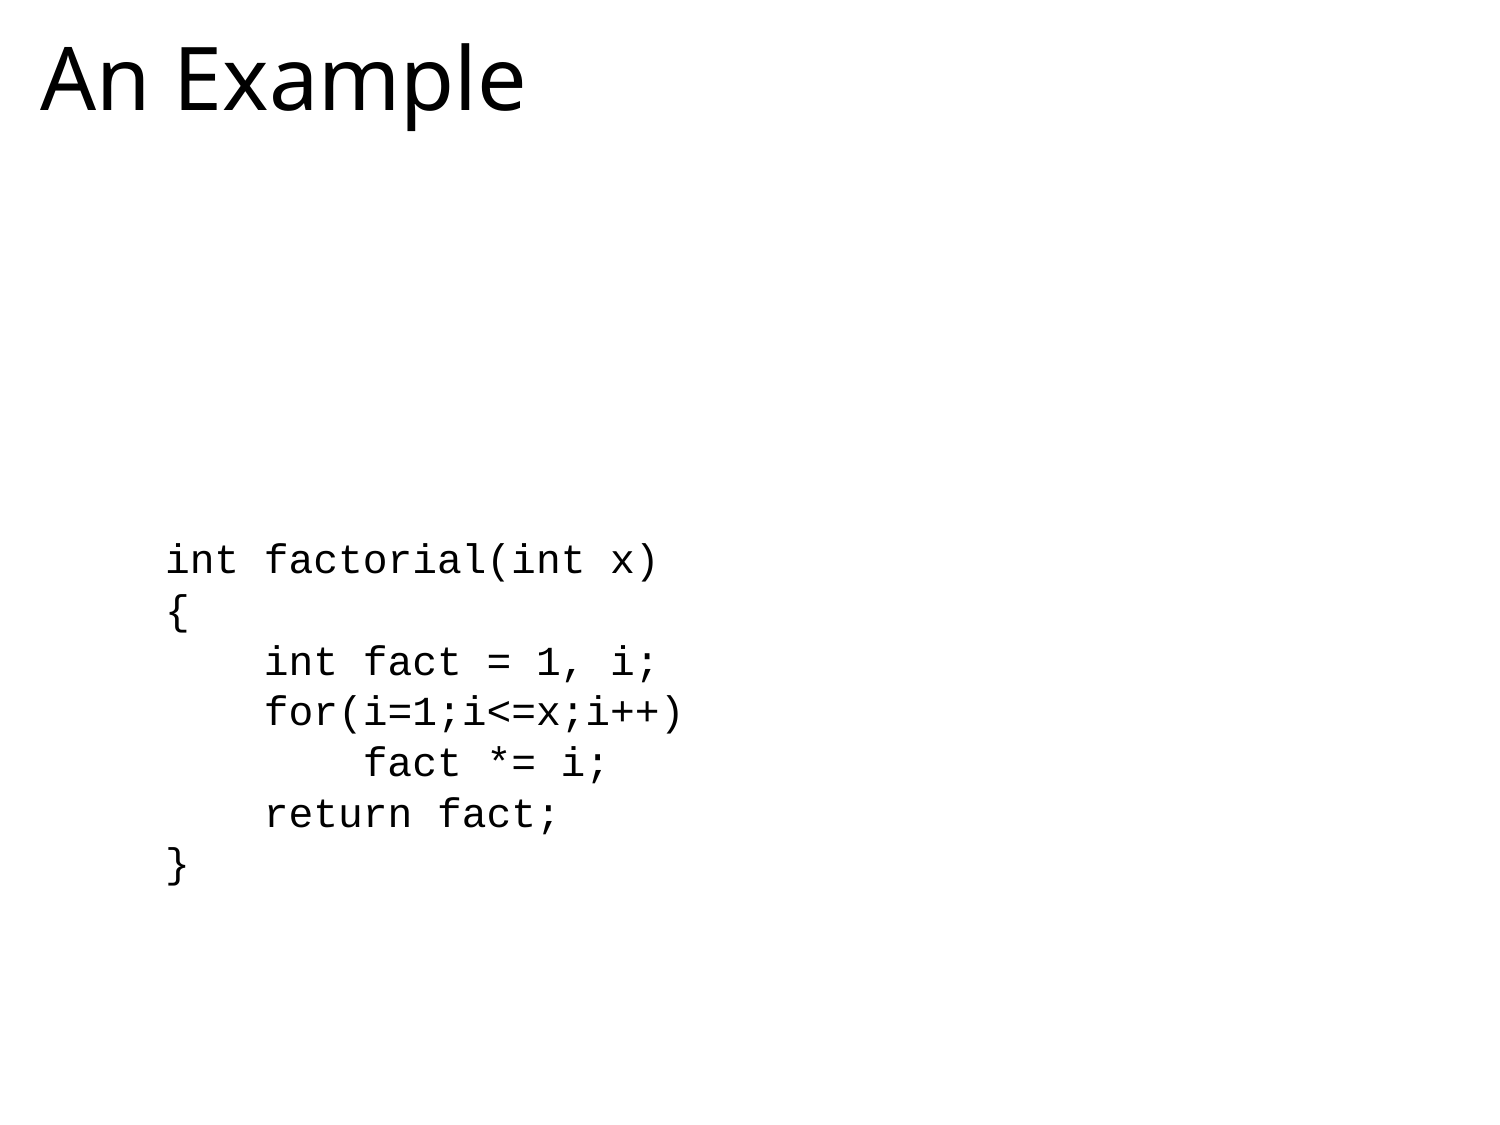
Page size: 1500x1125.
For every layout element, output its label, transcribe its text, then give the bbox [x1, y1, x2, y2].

title An Example [25, 26, 1469, 138]
list int factorial(int x) { int fact = 1, i; for(i=1;i<=x;i++) fact *= i; return fact; } [150, 530, 838, 898]
